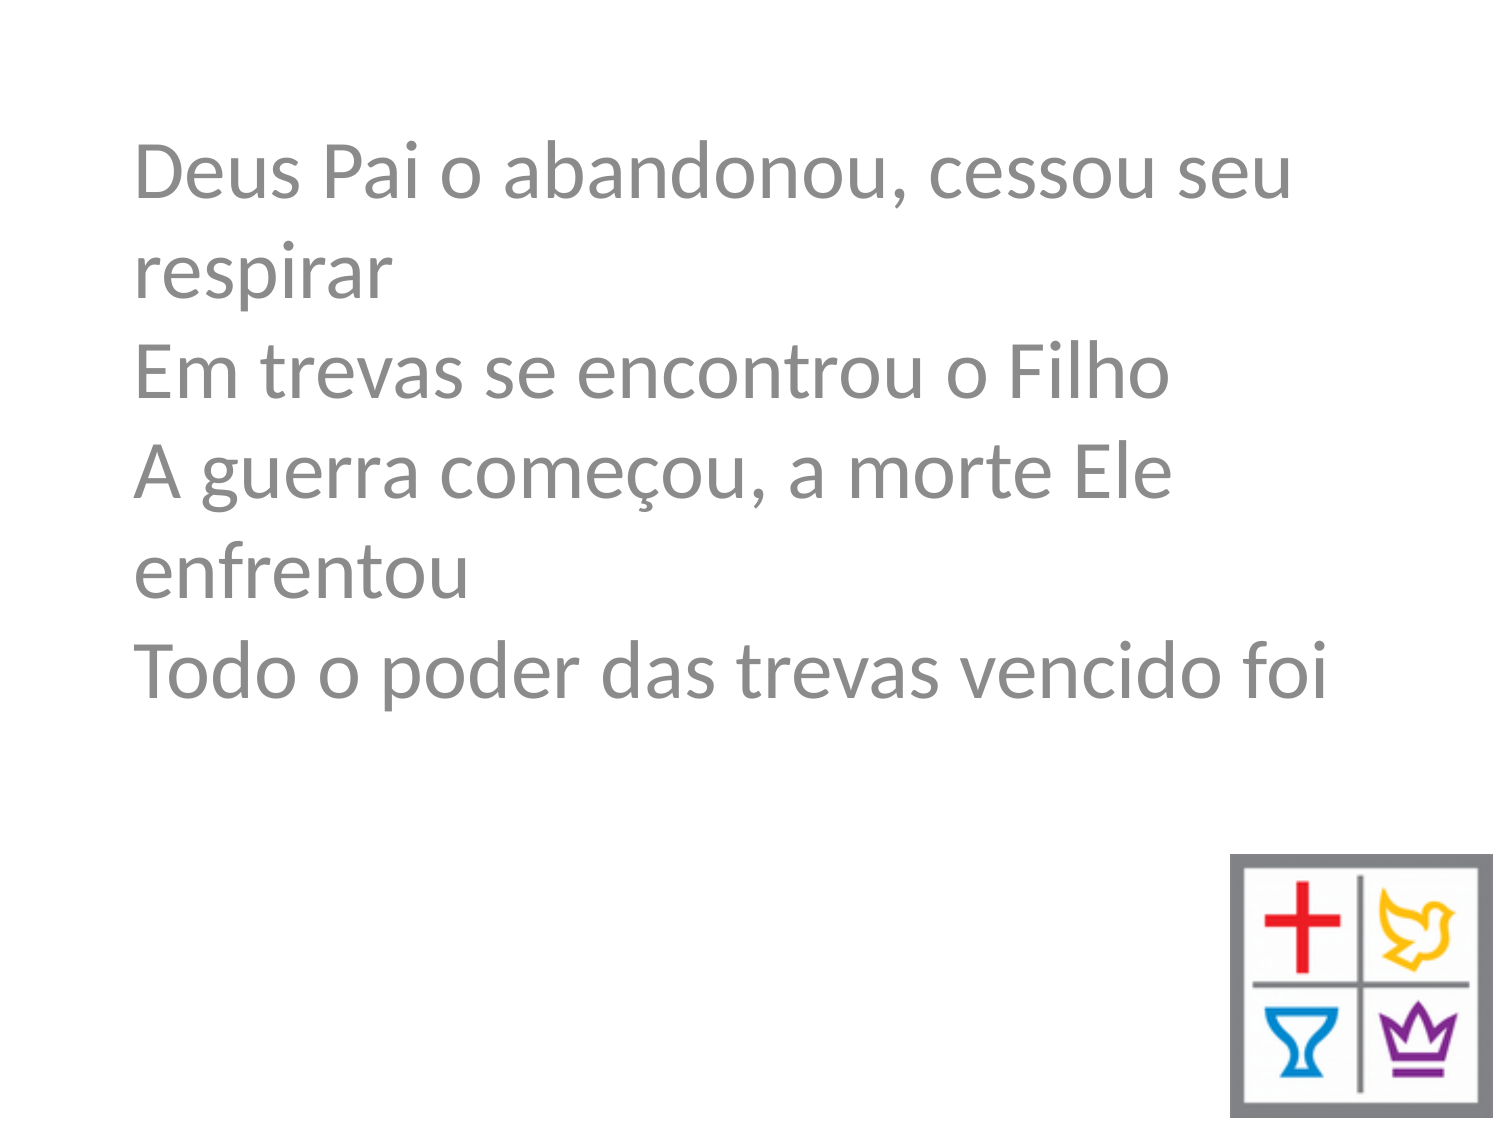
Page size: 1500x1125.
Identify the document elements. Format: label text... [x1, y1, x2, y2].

picture [1229, 854, 1493, 1118]
list Deus Pai o abandonou, cessou seu respirar Em trevas se encontrou o Filho A guerra começou, a morte Ele enfrentou Todo o poder das trevas vencido foi [118, 476, 1394, 723]
